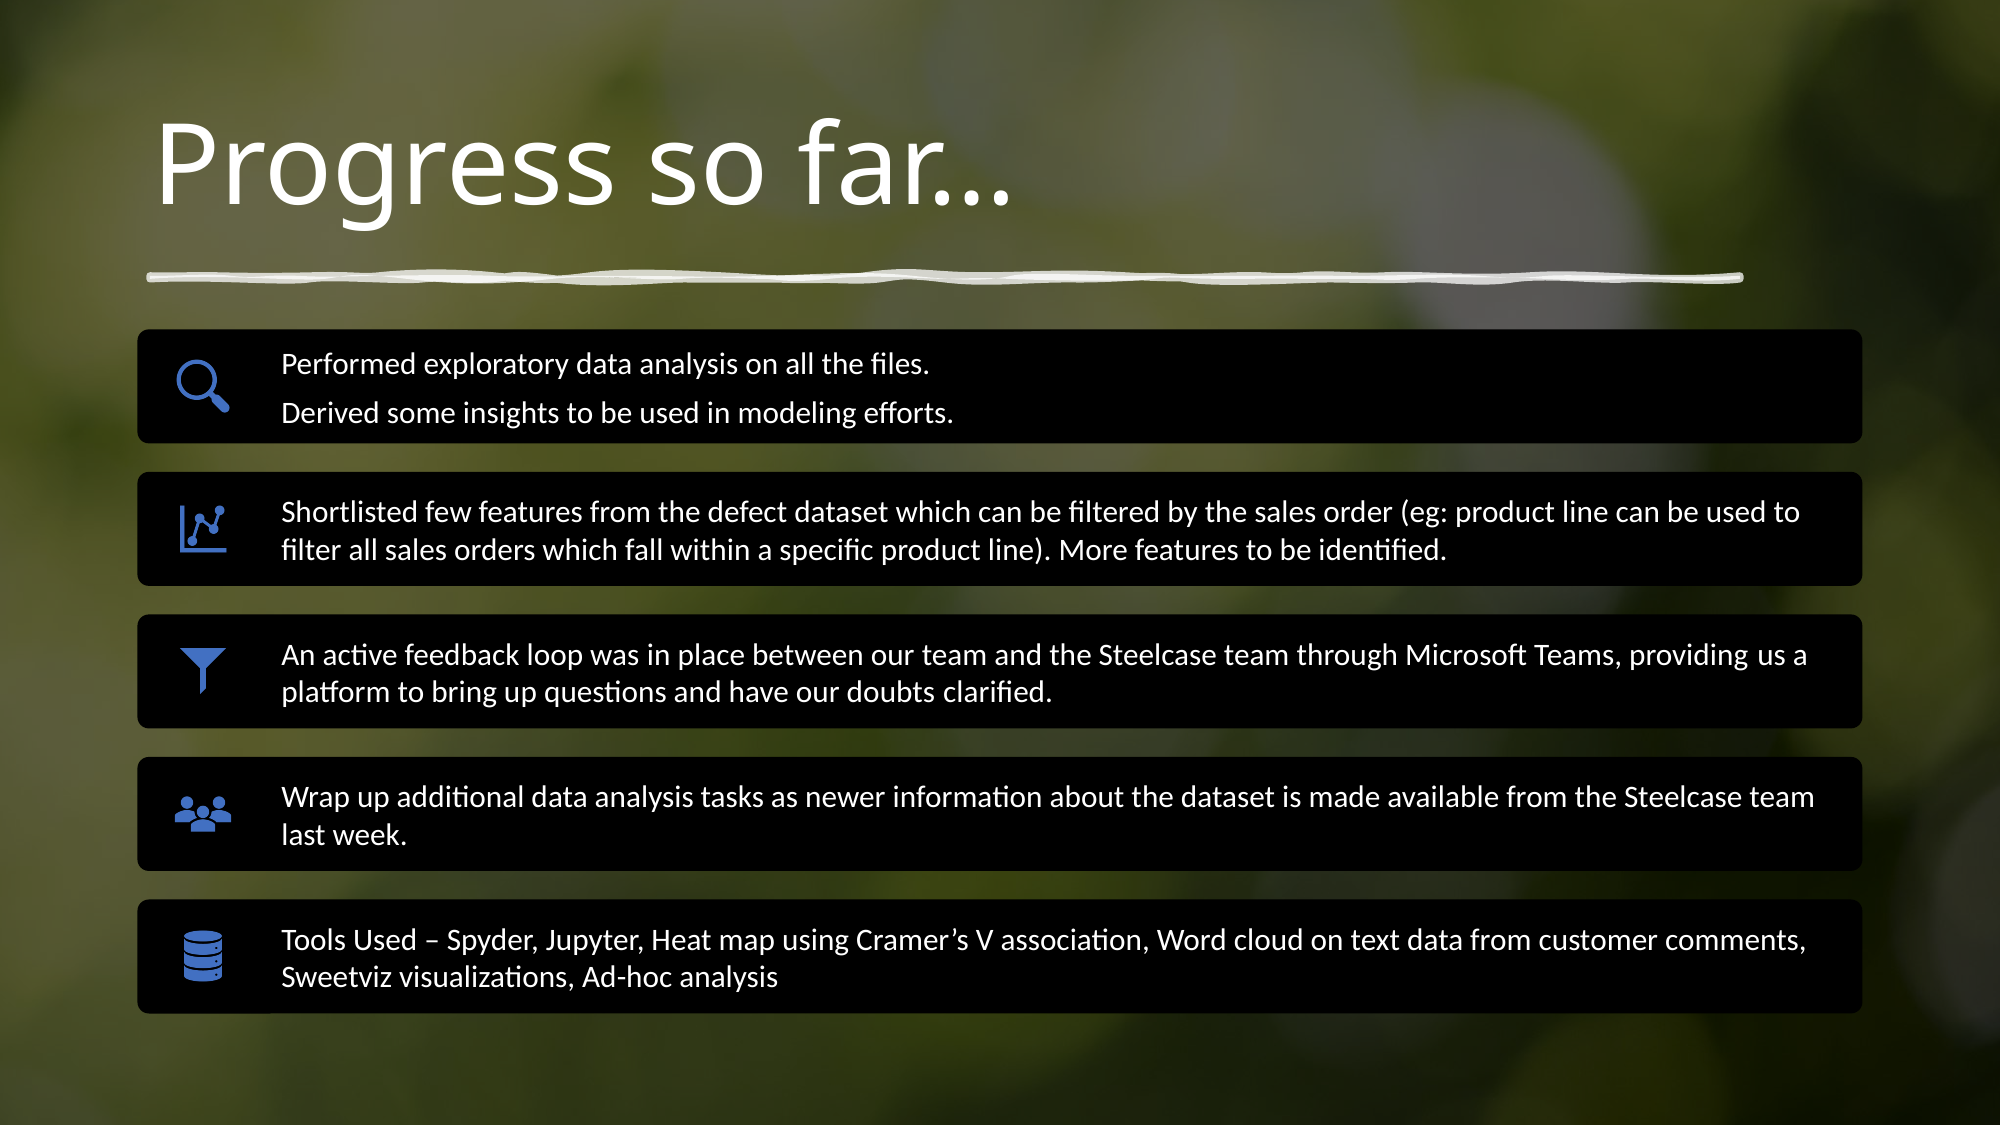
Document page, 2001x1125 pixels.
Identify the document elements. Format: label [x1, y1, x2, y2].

picture [0, 0, 2000, 1125]
list [137, 328, 1863, 1014]
